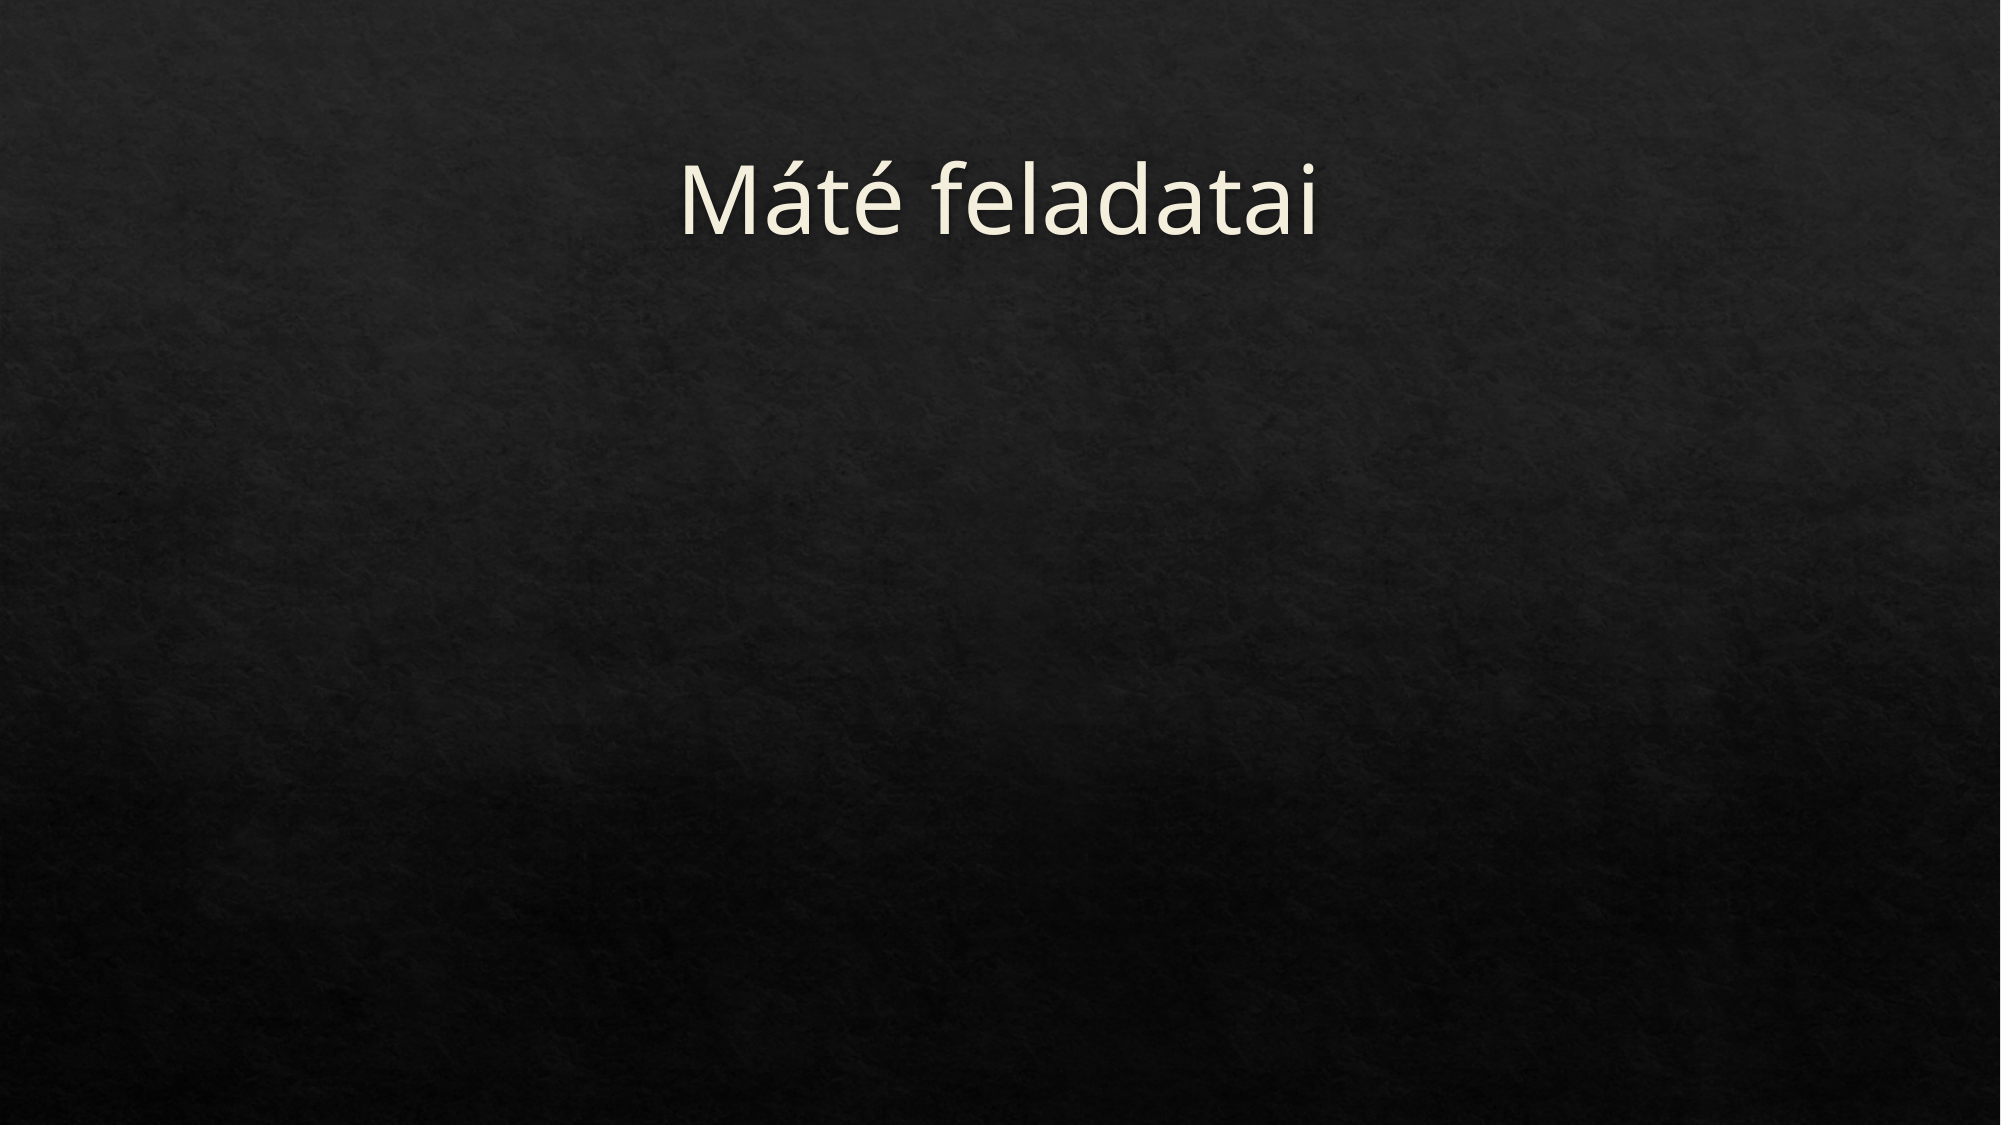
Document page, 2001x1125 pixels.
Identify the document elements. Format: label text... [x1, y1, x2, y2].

title Máté feladatai [149, 99, 1849, 307]
